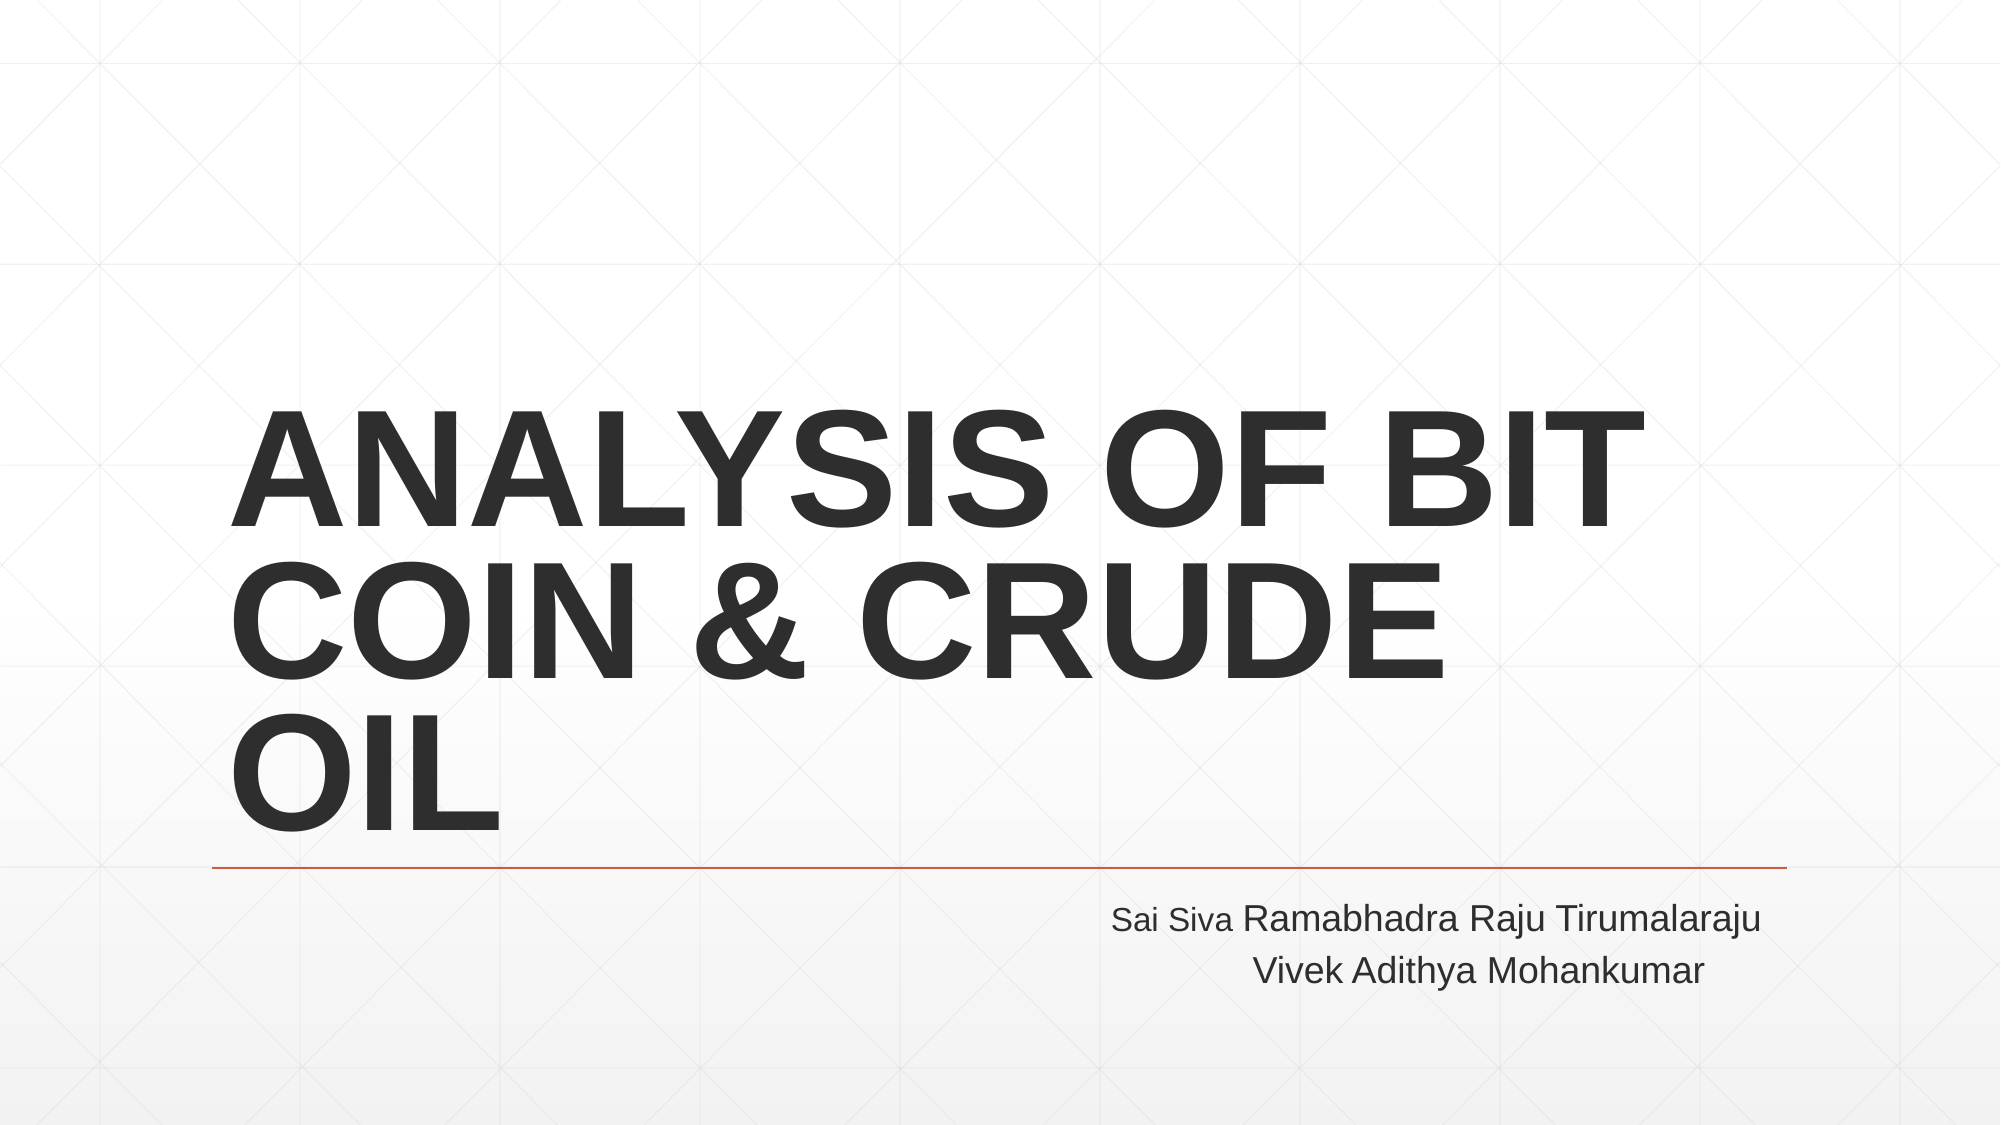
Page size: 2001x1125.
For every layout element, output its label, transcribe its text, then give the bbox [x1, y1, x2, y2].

subtitle Sai Siva Ramabhadra Raju Tirumalaraju Vivek Adithya Mohankumar [125, 891, 1783, 1125]
title ANALYSIS OF BIT COIN & CRUDE OIL [212, 313, 1788, 869]
